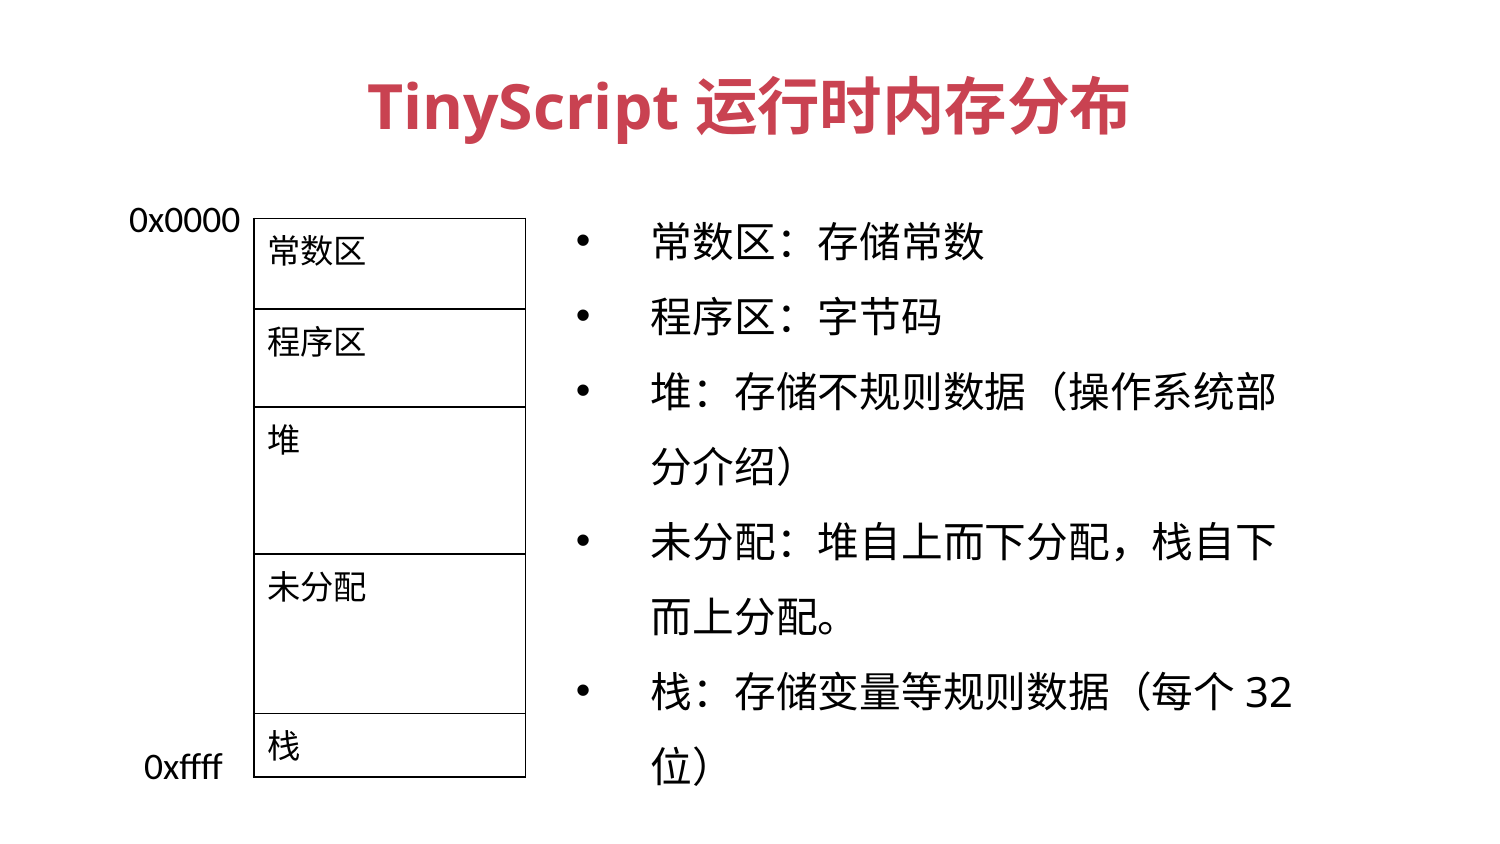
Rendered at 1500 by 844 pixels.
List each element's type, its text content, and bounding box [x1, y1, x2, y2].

text_box 常数区：存储常数 程序区：字节码 堆：存储不规则数据（操作系统部分介绍） 未分配：堆自上而下分配，栈自下而上分配。 栈：存储变量等规则数据（每个32位） [561, 183, 1317, 798]
title TinyScript运行时内存分布 [74, 33, 1426, 175]
table_cell 堆 [255, 408, 525, 553]
table_header 常数区 [255, 219, 525, 308]
table_cell 程序区 [255, 310, 525, 406]
table_cell 栈 [255, 714, 525, 776]
text_box 0xffff [129, 734, 238, 795]
table_cell 未分配 [255, 555, 525, 713]
text_box 0x0000 [114, 188, 256, 248]
